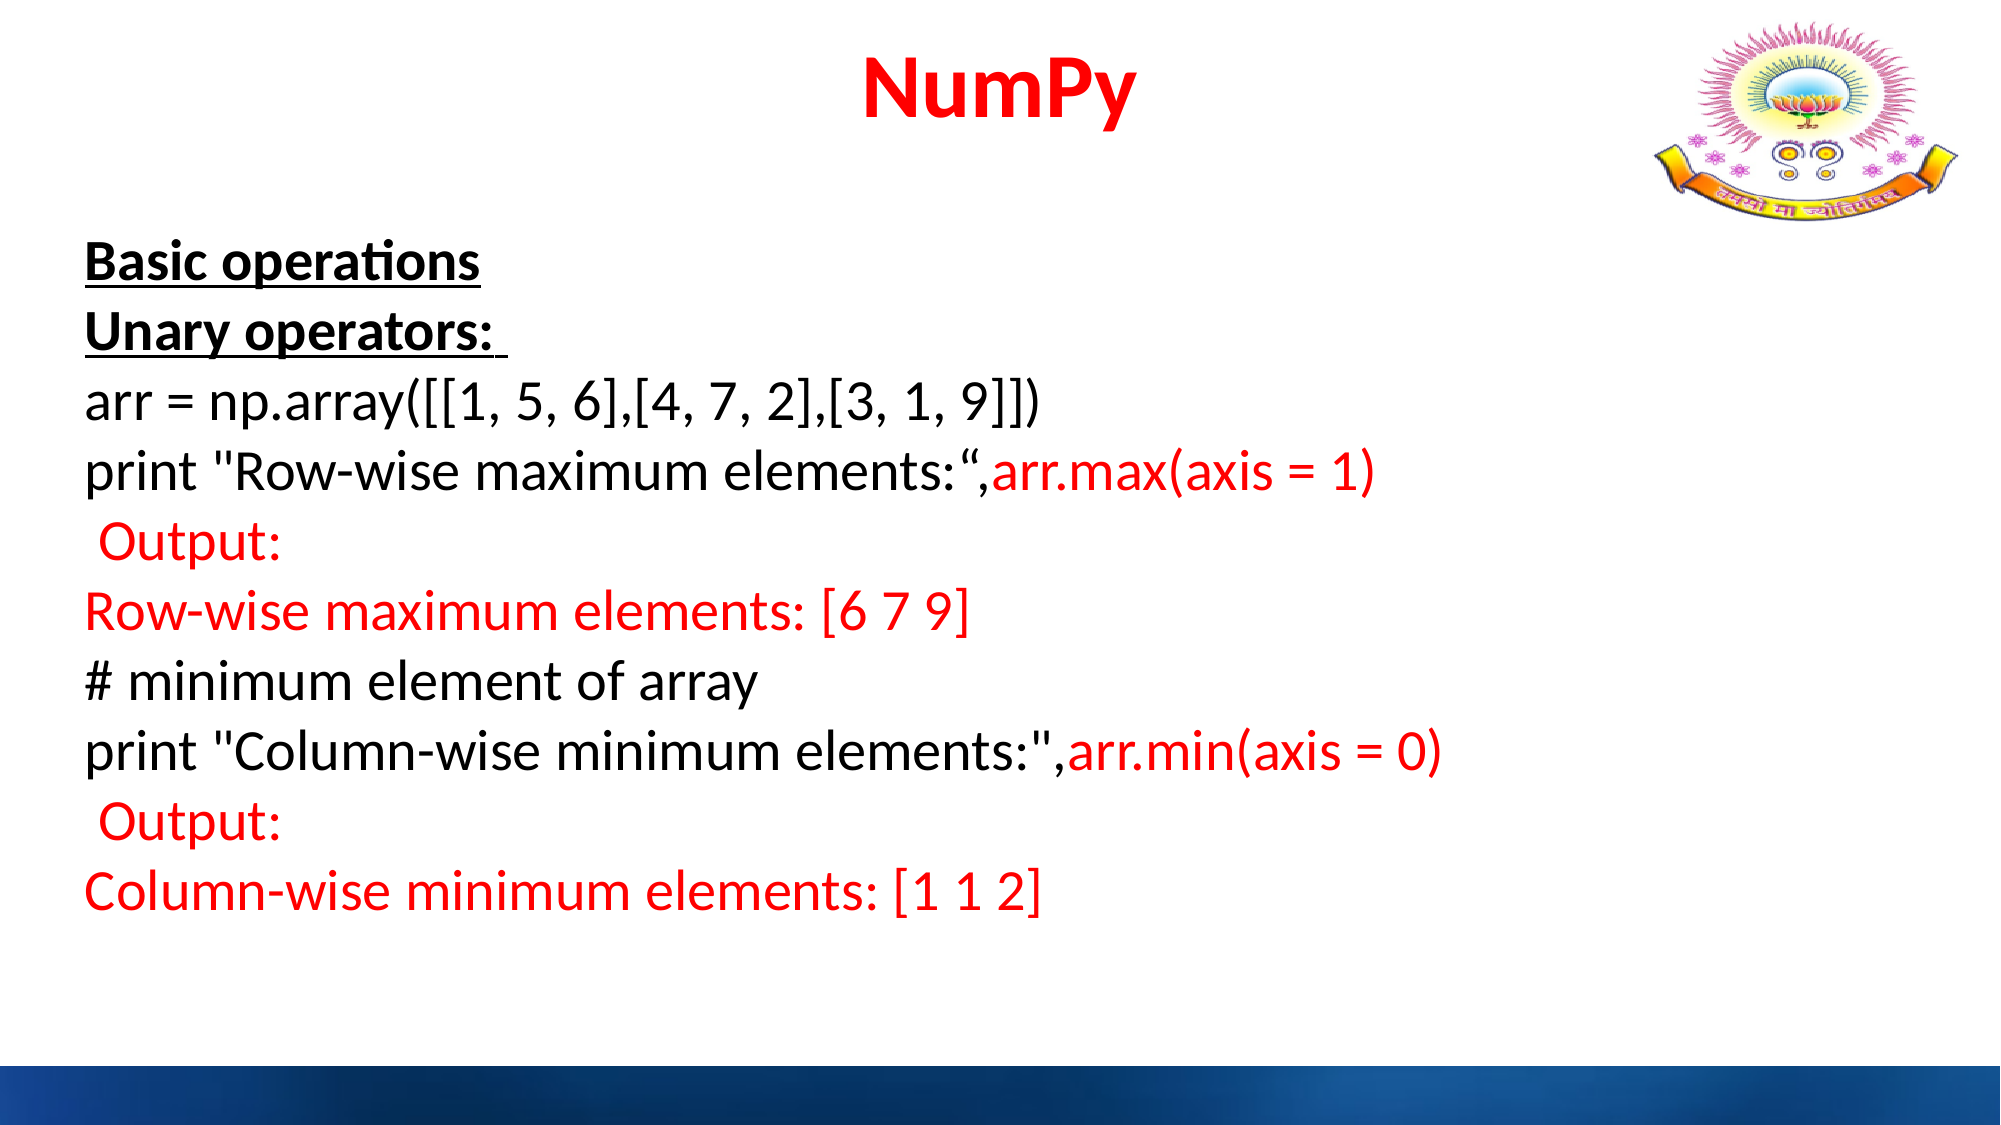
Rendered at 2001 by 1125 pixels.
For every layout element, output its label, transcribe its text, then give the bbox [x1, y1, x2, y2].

picture [0, 1066, 2000, 1125]
text_box Basic operations Unary operators: arr = np.array([[1, 5, 6],[4, 7, 2],[3, 1, 9]]) print "Row-wise maximum elements:“,arr.max(axis = 1) Output: Row-wise maximum elements: [6 7 9] # minimum element of array print "Column-wise minimum elements:",arr.min(axis = 0) Output: Column-wise minimum elements: [1 1 2] [67, 213, 1866, 1066]
text_box NumPy [375, 16, 1625, 145]
picture [1644, 19, 1976, 226]
